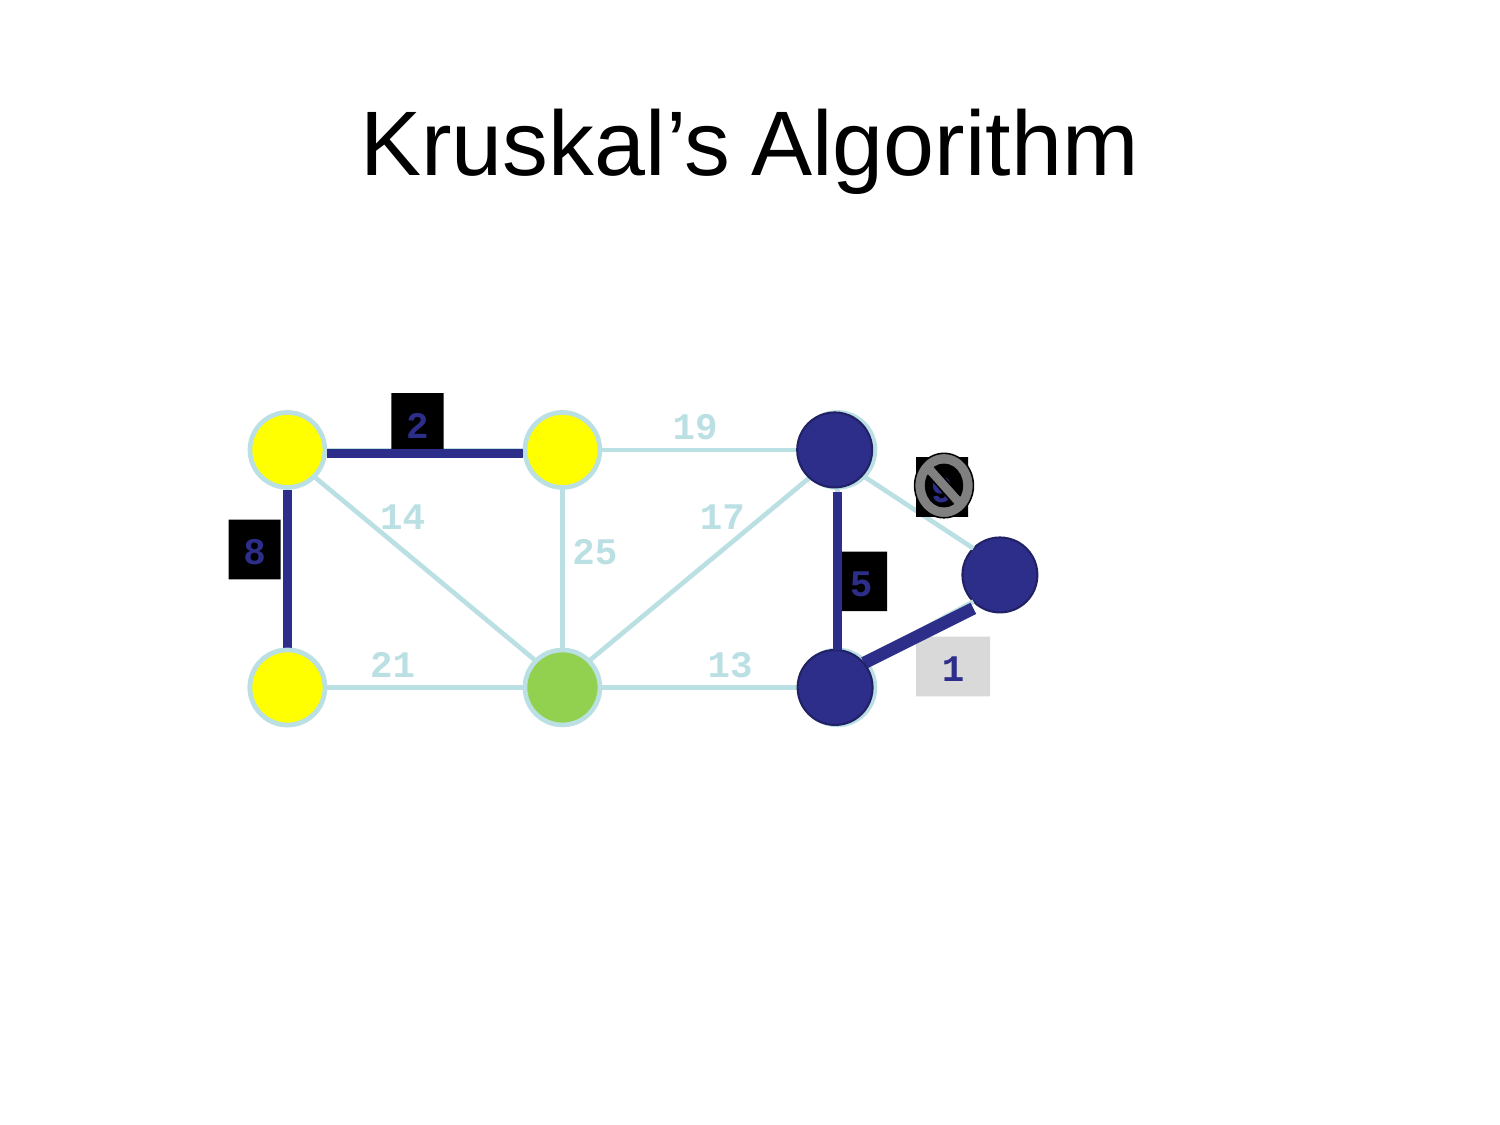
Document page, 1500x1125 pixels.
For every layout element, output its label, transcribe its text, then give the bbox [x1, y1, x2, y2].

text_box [863, 608, 974, 664]
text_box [228, 393, 1038, 725]
title Kruskal’s Algorithm [75, 45, 1425, 233]
